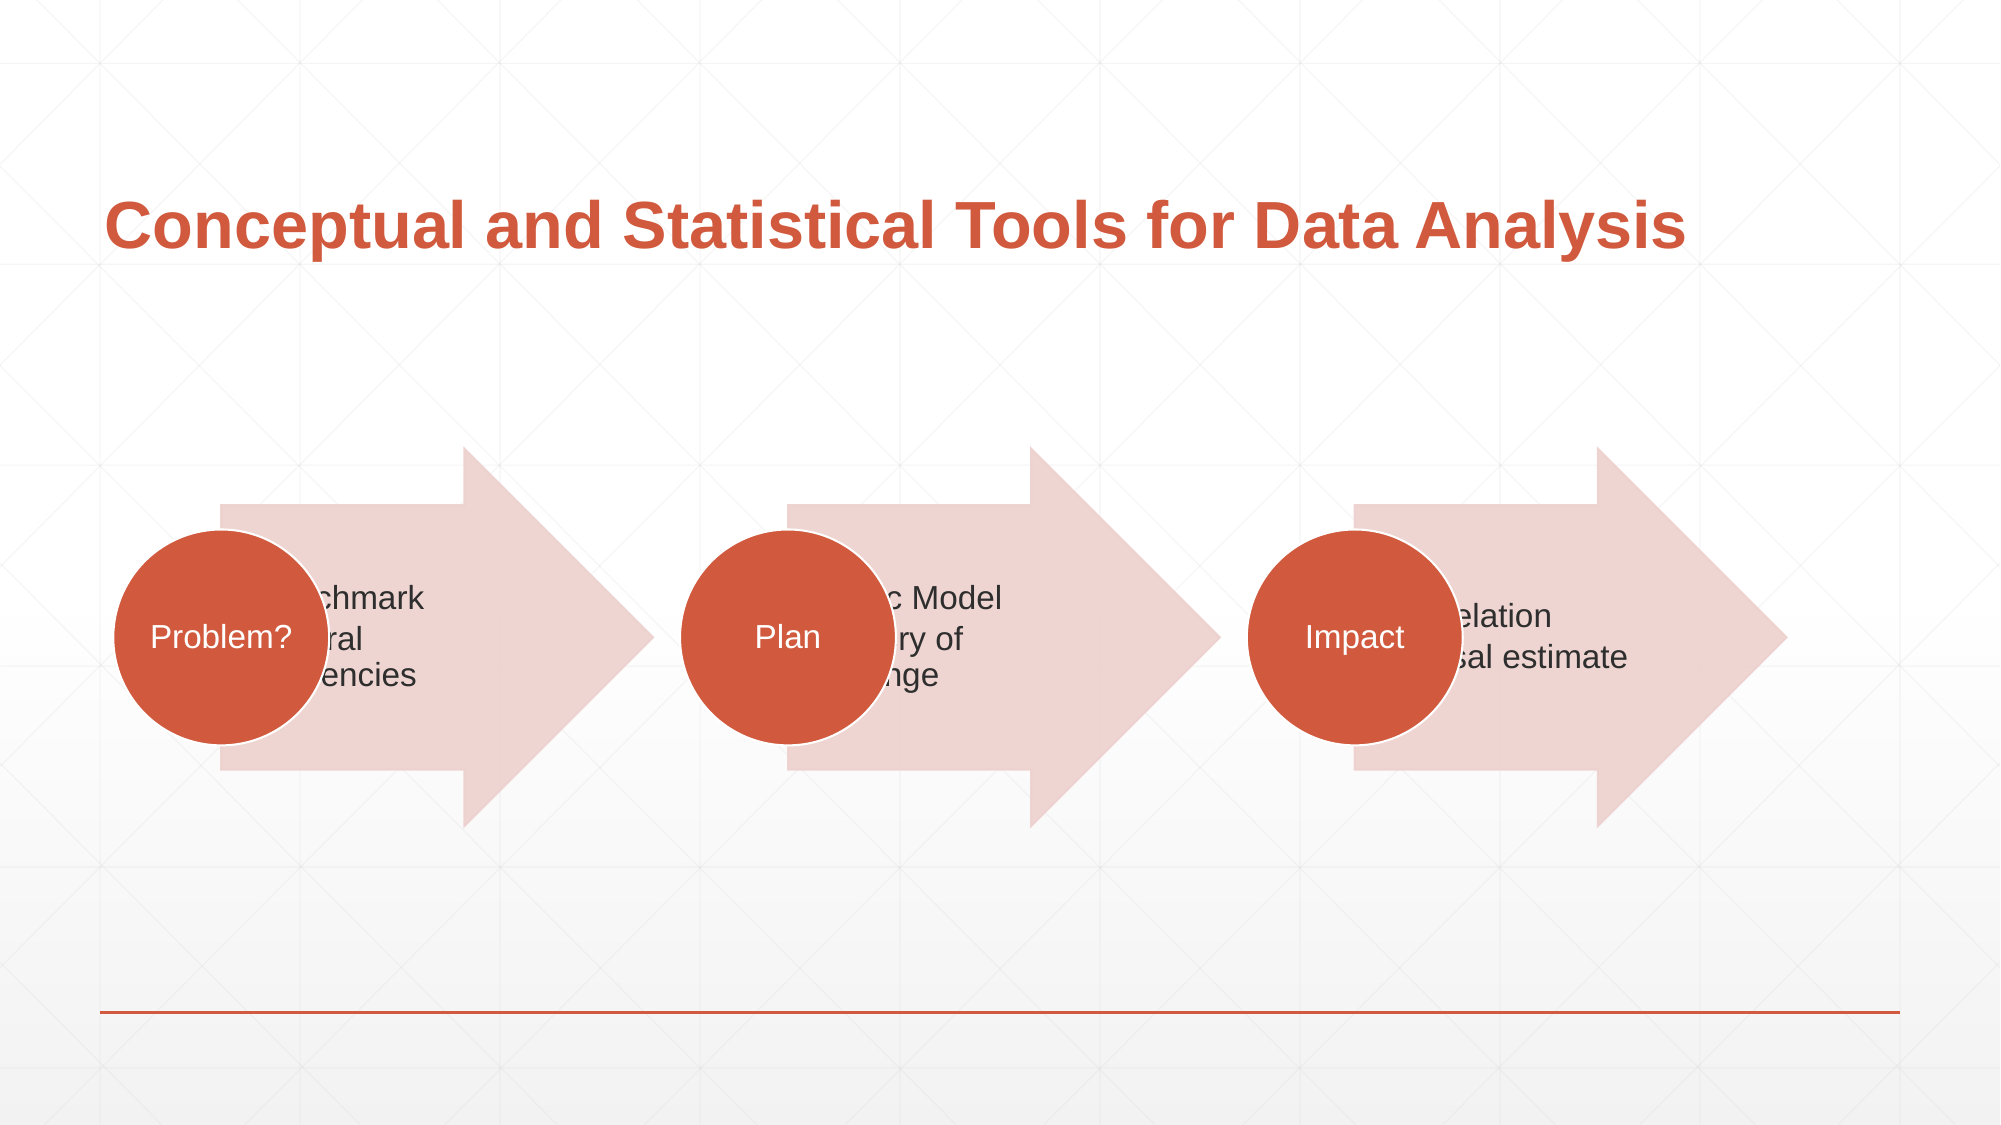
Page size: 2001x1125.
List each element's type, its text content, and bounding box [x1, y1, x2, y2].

title Conceptual and Statistical Tools for Data Analysis [89, 82, 1936, 271]
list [112, 324, 1788, 950]
